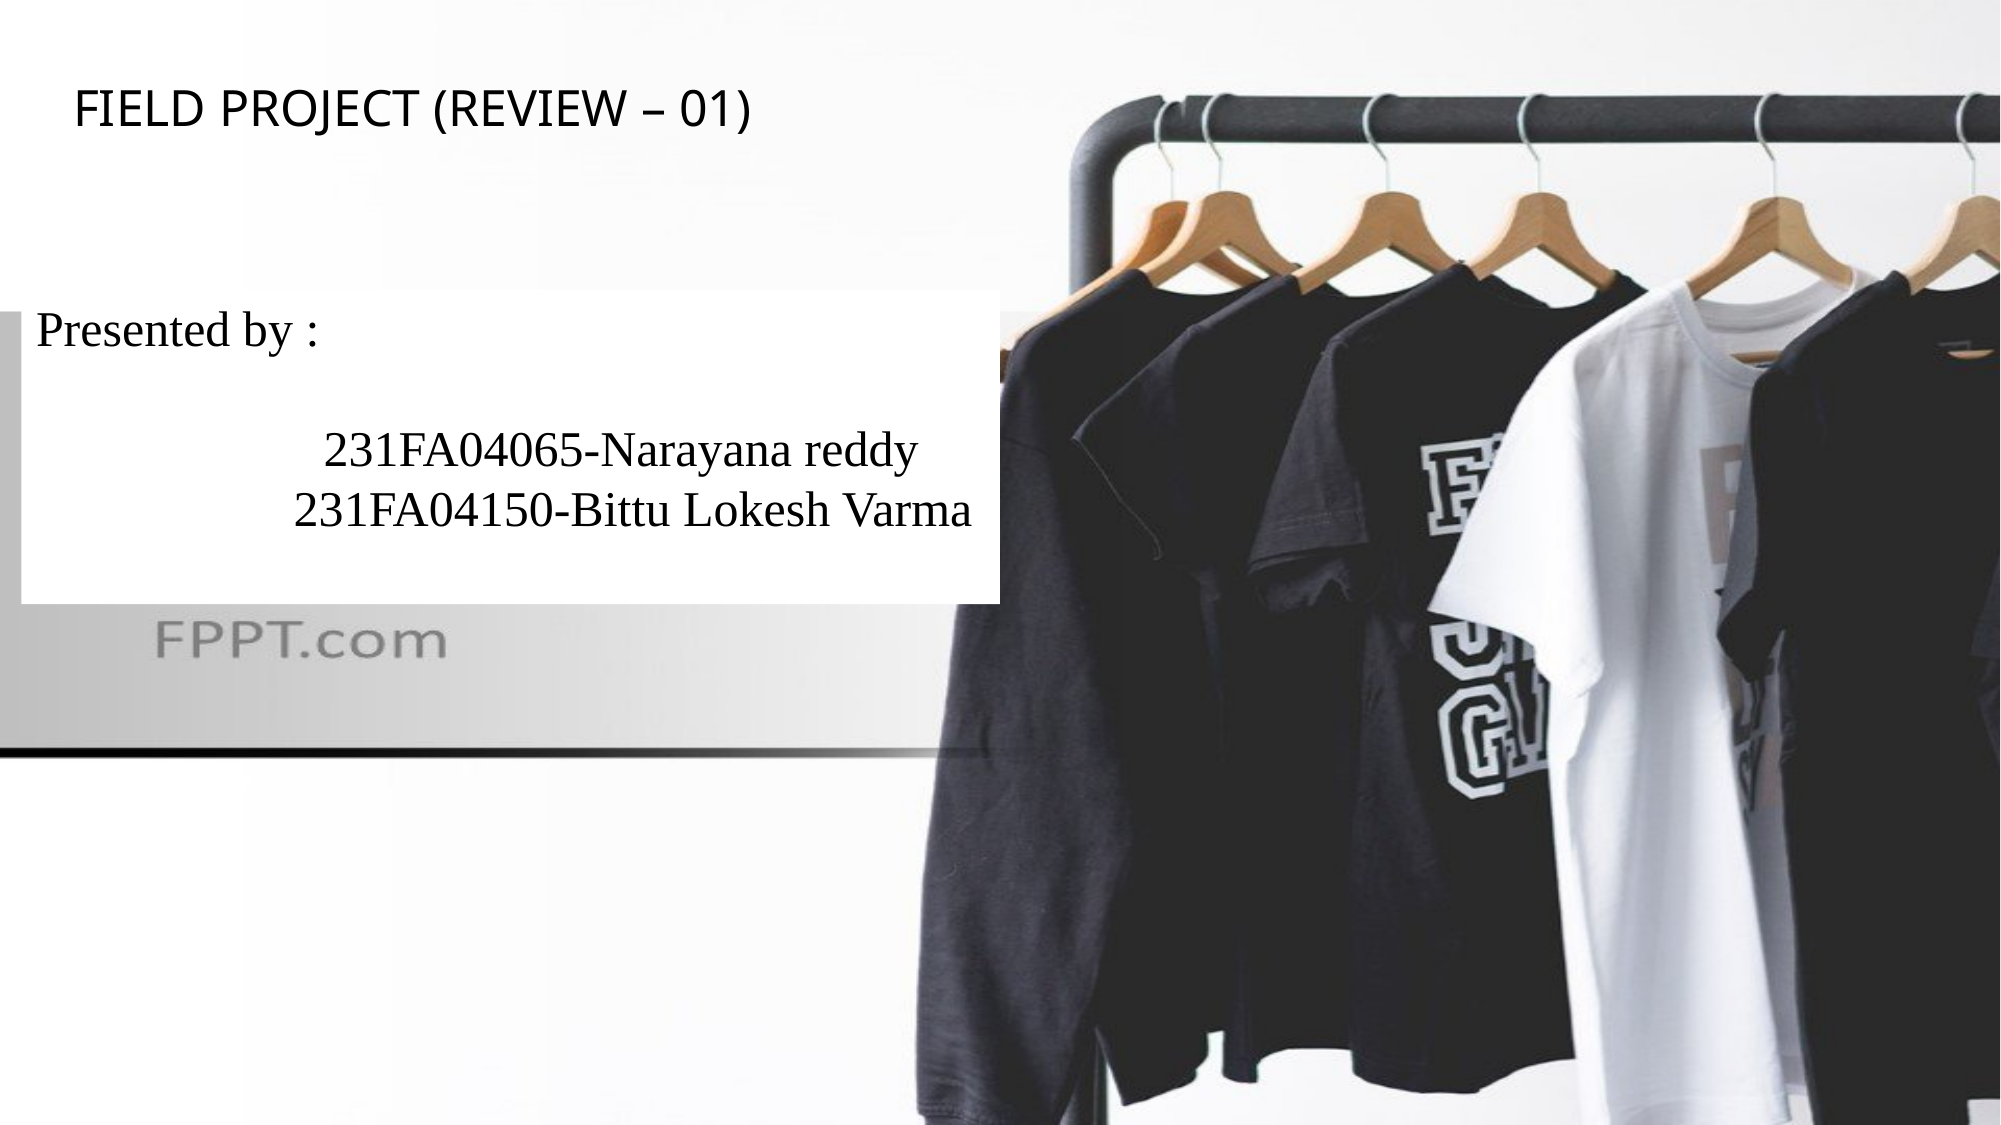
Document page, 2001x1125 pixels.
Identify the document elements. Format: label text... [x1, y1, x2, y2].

picture [0, 0, 2001, 1125]
text_box FIELD PROJECT (REVIEW – 01) [58, 68, 789, 144]
text_box Presented by : 231FA04065-Narayana reddy 231FA04150-Bittu Lokesh Varma [21, 289, 1000, 605]
